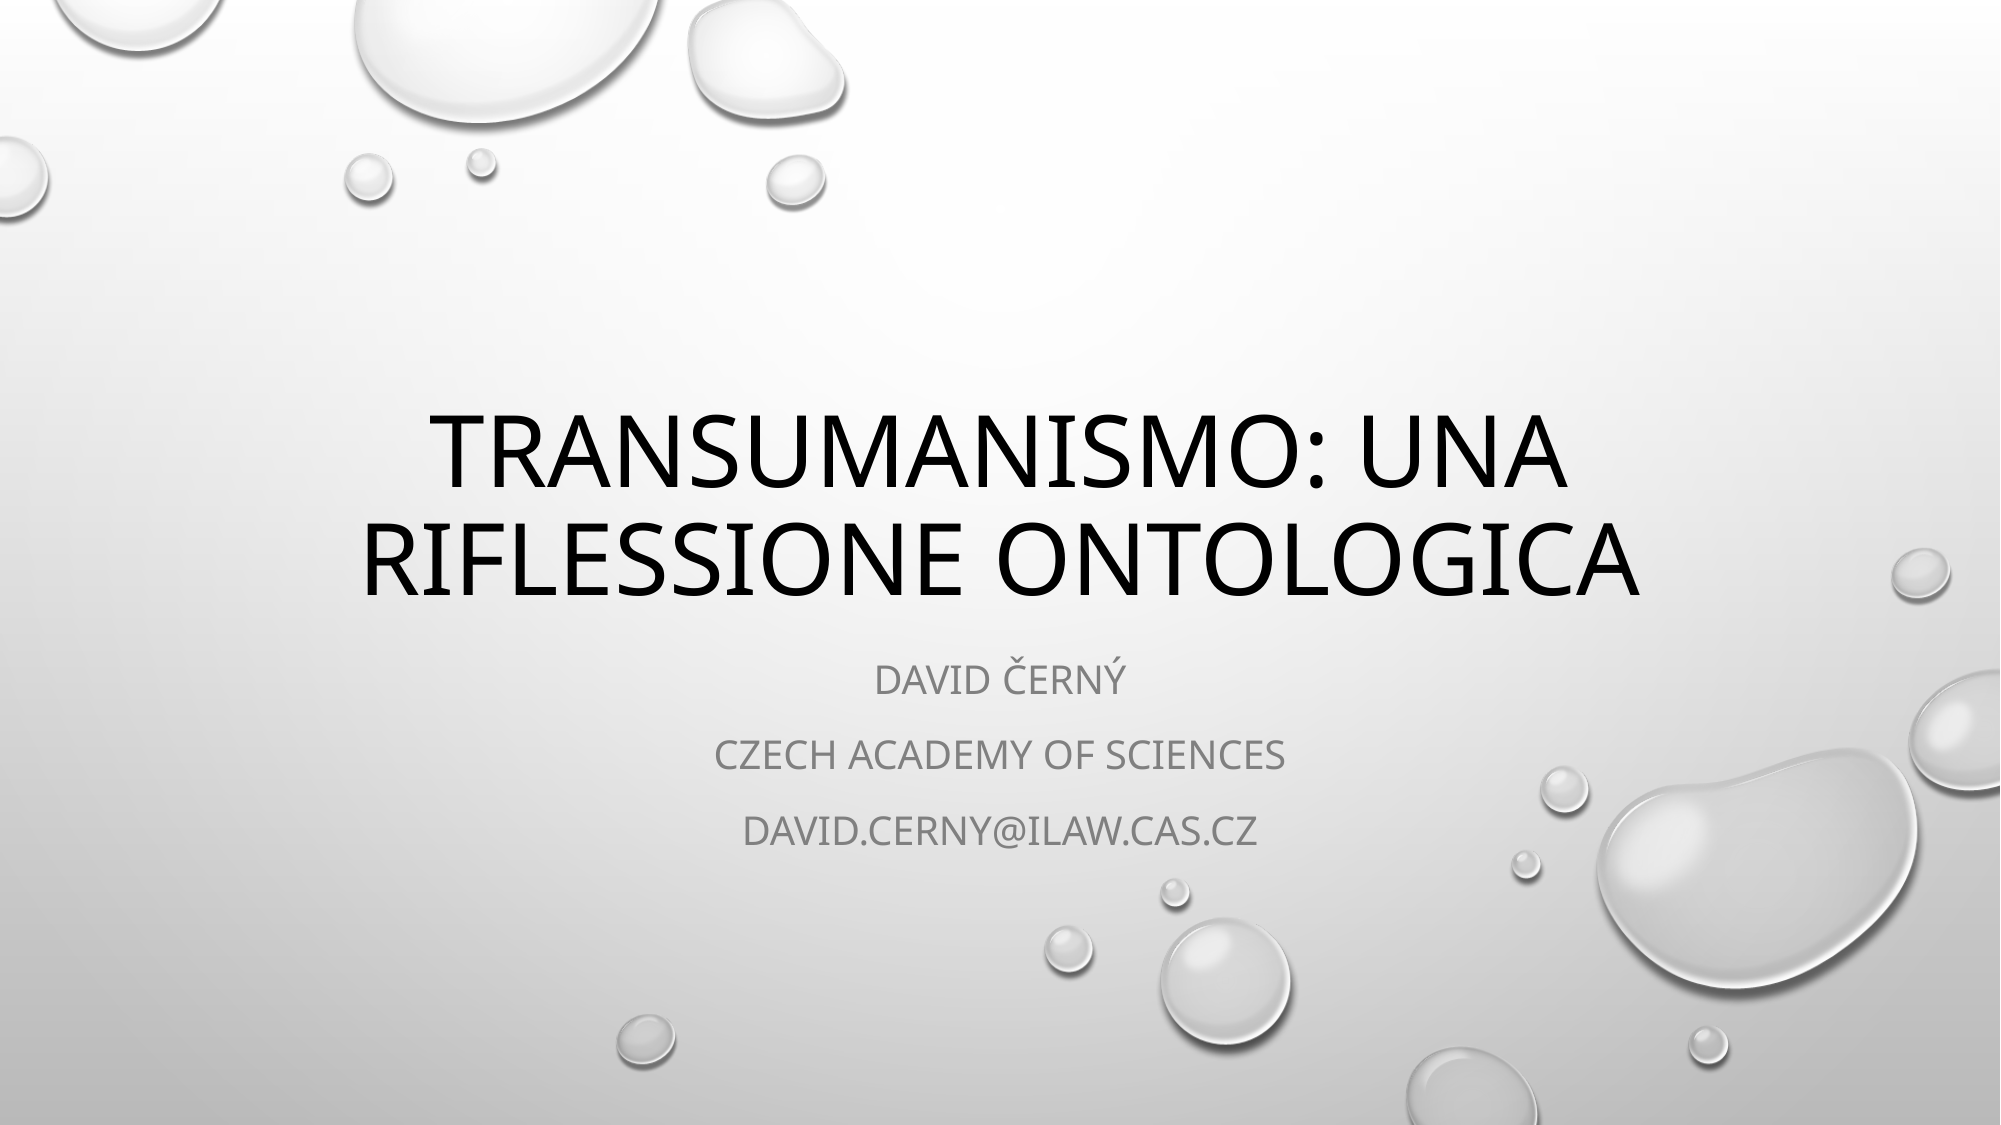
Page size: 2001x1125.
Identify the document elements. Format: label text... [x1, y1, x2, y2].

subtitle David Černý Czech Academy of Sciences David.cerny@ilaw.cas.cz [287, 637, 1713, 863]
title Transumanismo: una riflessione ontologica [287, 213, 1713, 625]
picture [0, 0, 2000, 1125]
